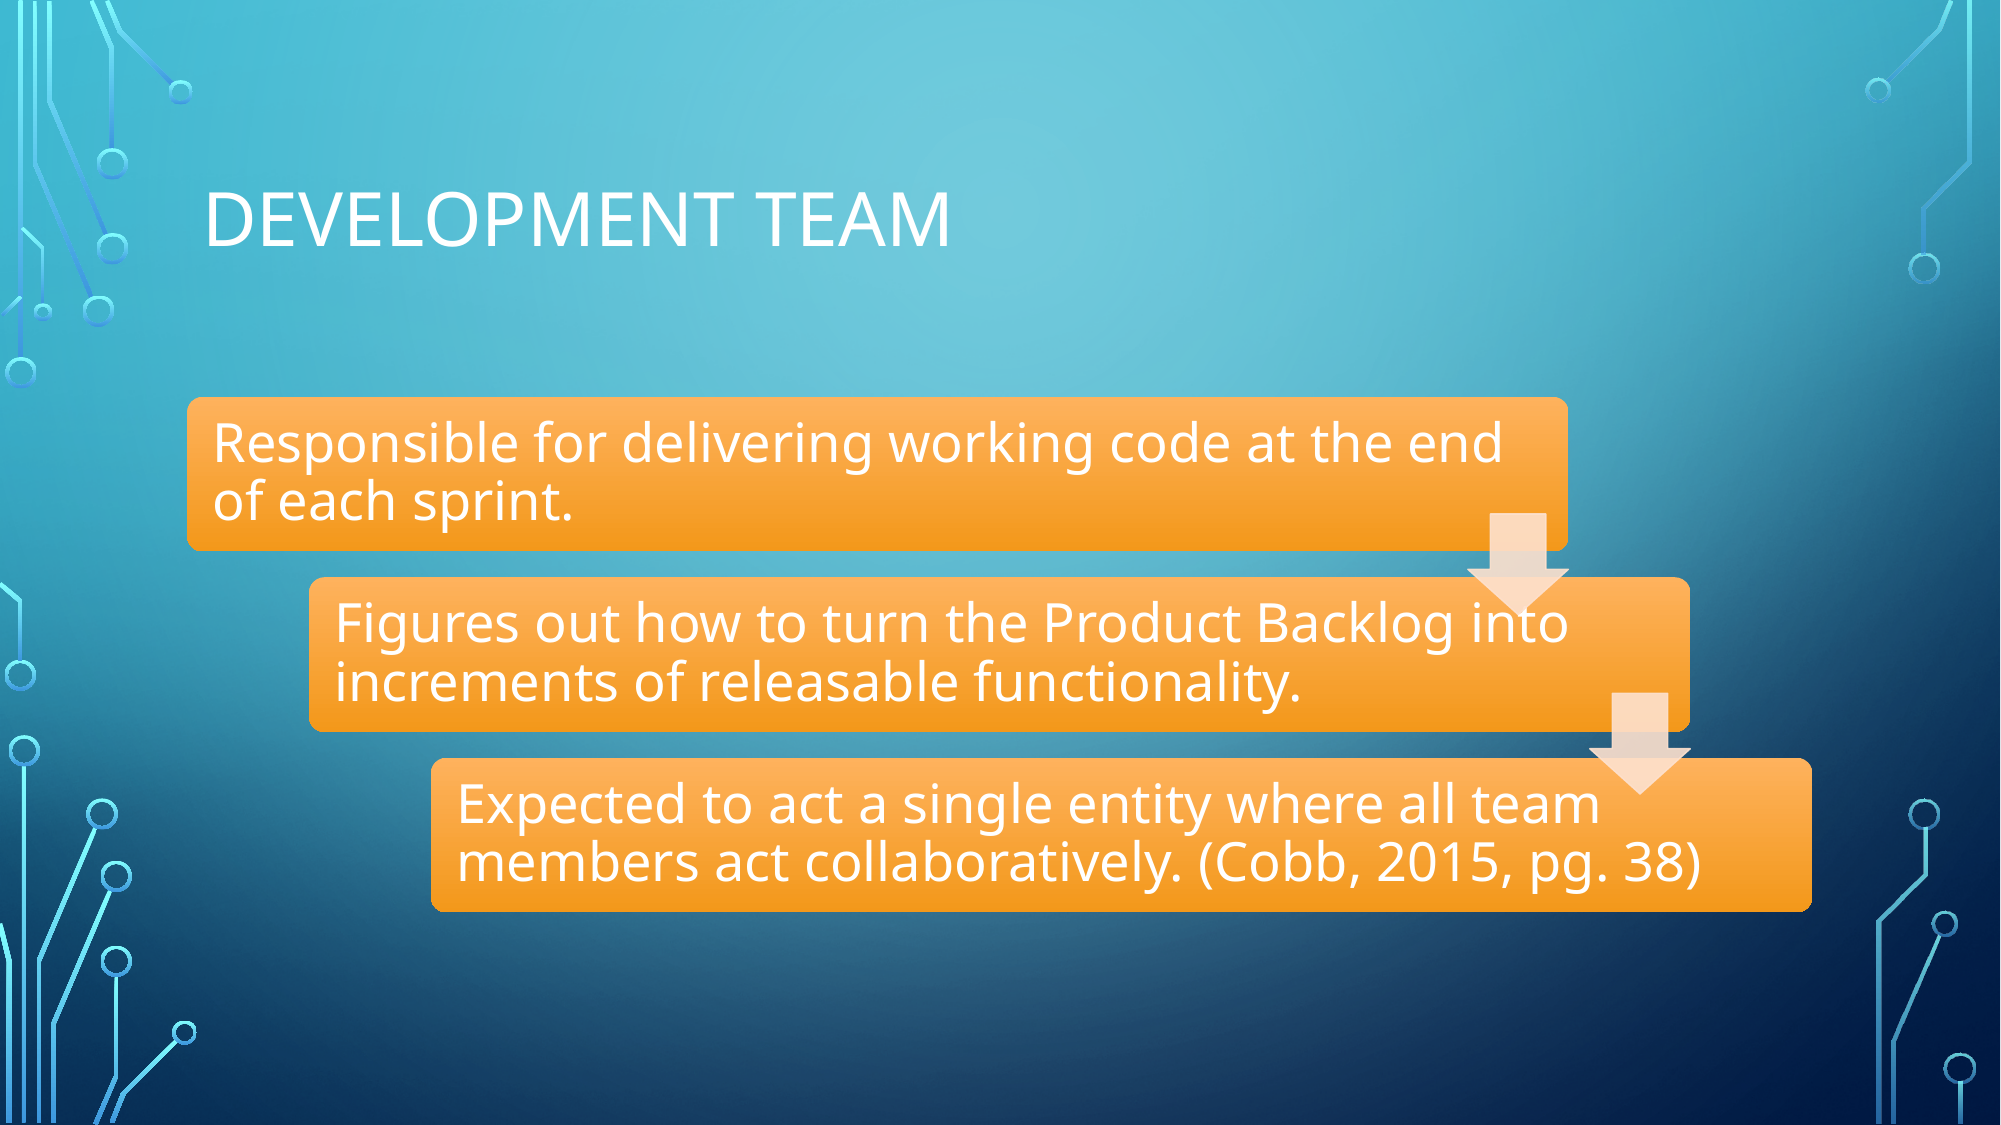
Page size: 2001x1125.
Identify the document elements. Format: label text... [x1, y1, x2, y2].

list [186, 396, 1813, 913]
title Development Team [187, 101, 1813, 344]
